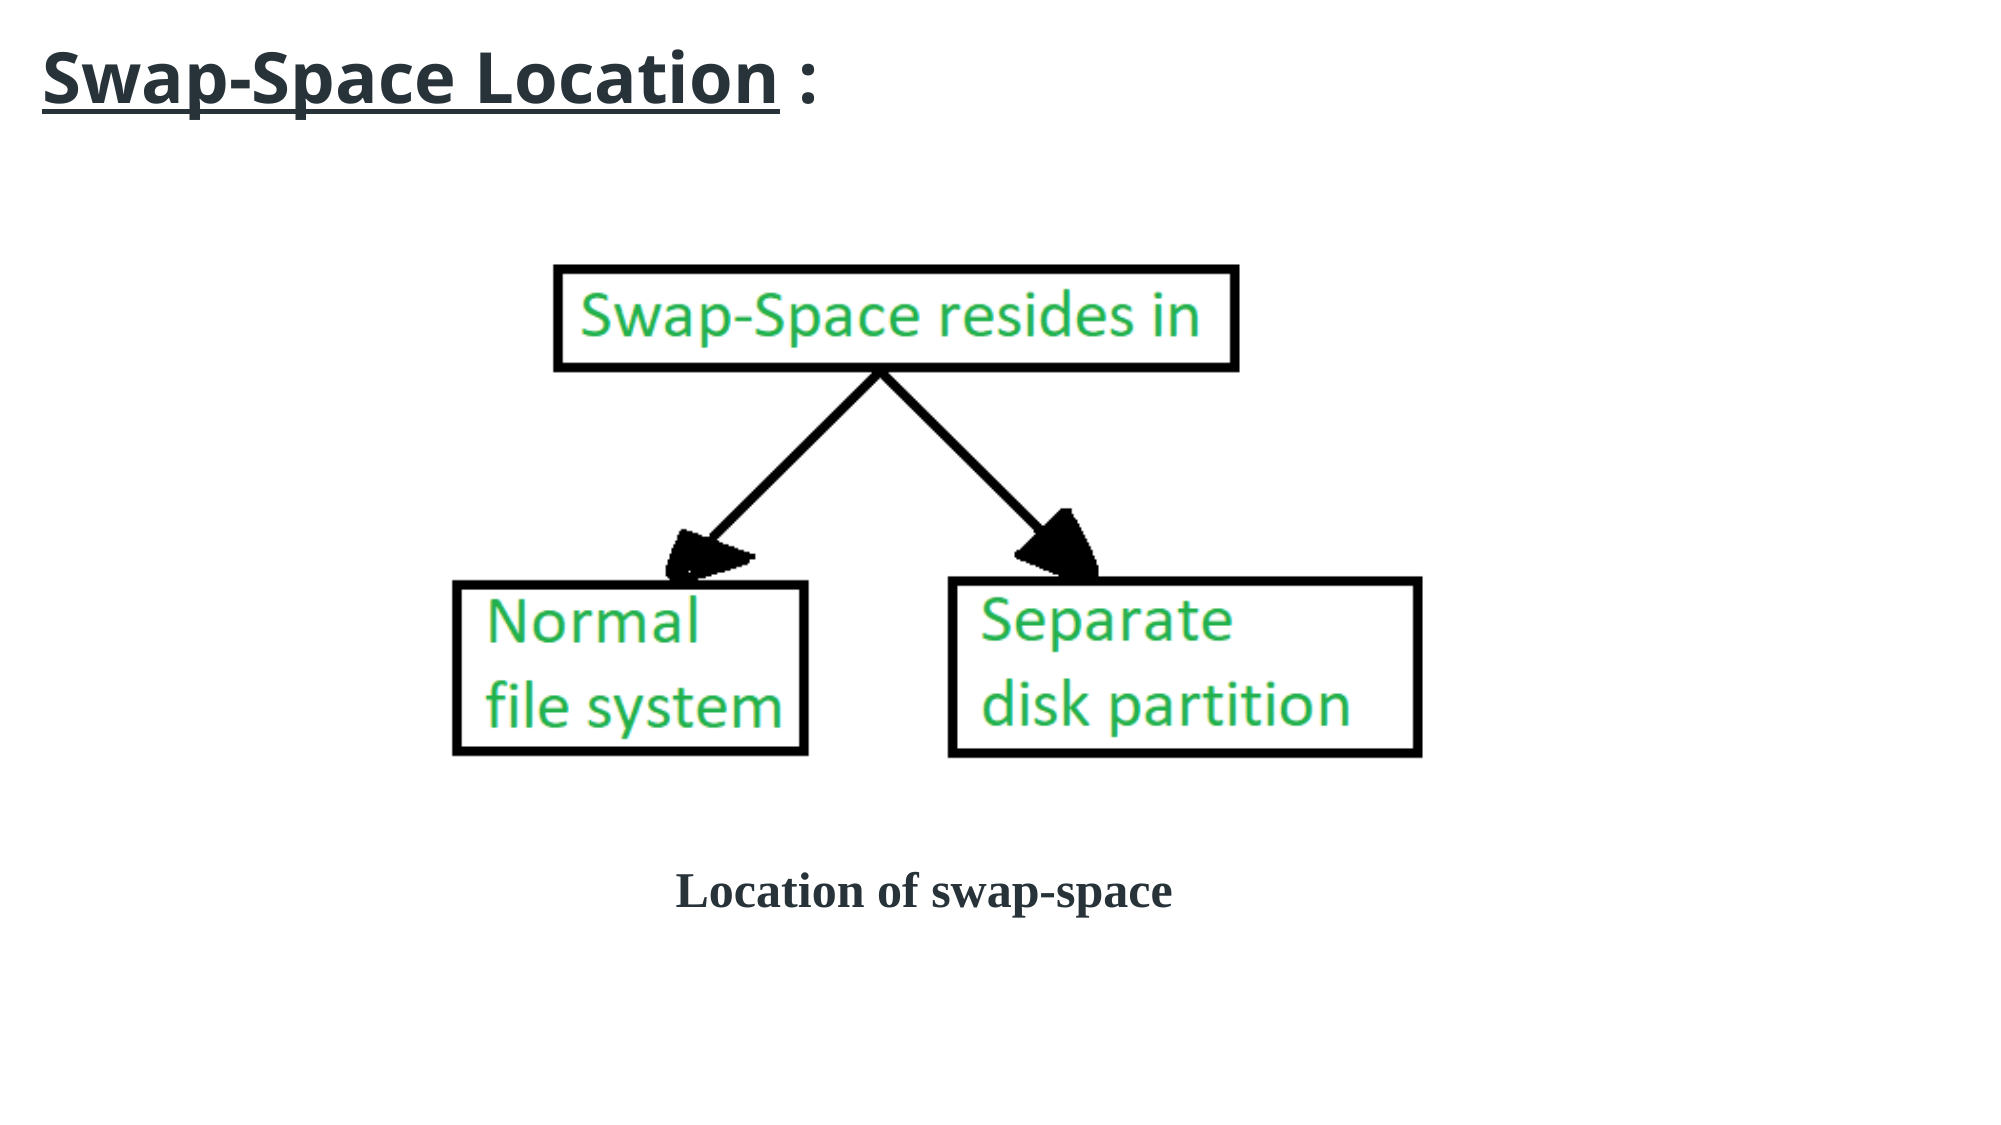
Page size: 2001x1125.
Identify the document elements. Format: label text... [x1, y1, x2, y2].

title Swap-Space Location : [27, 35, 1753, 128]
picture [405, 229, 1484, 798]
text_box Location of swap-space [466, 850, 1395, 926]
